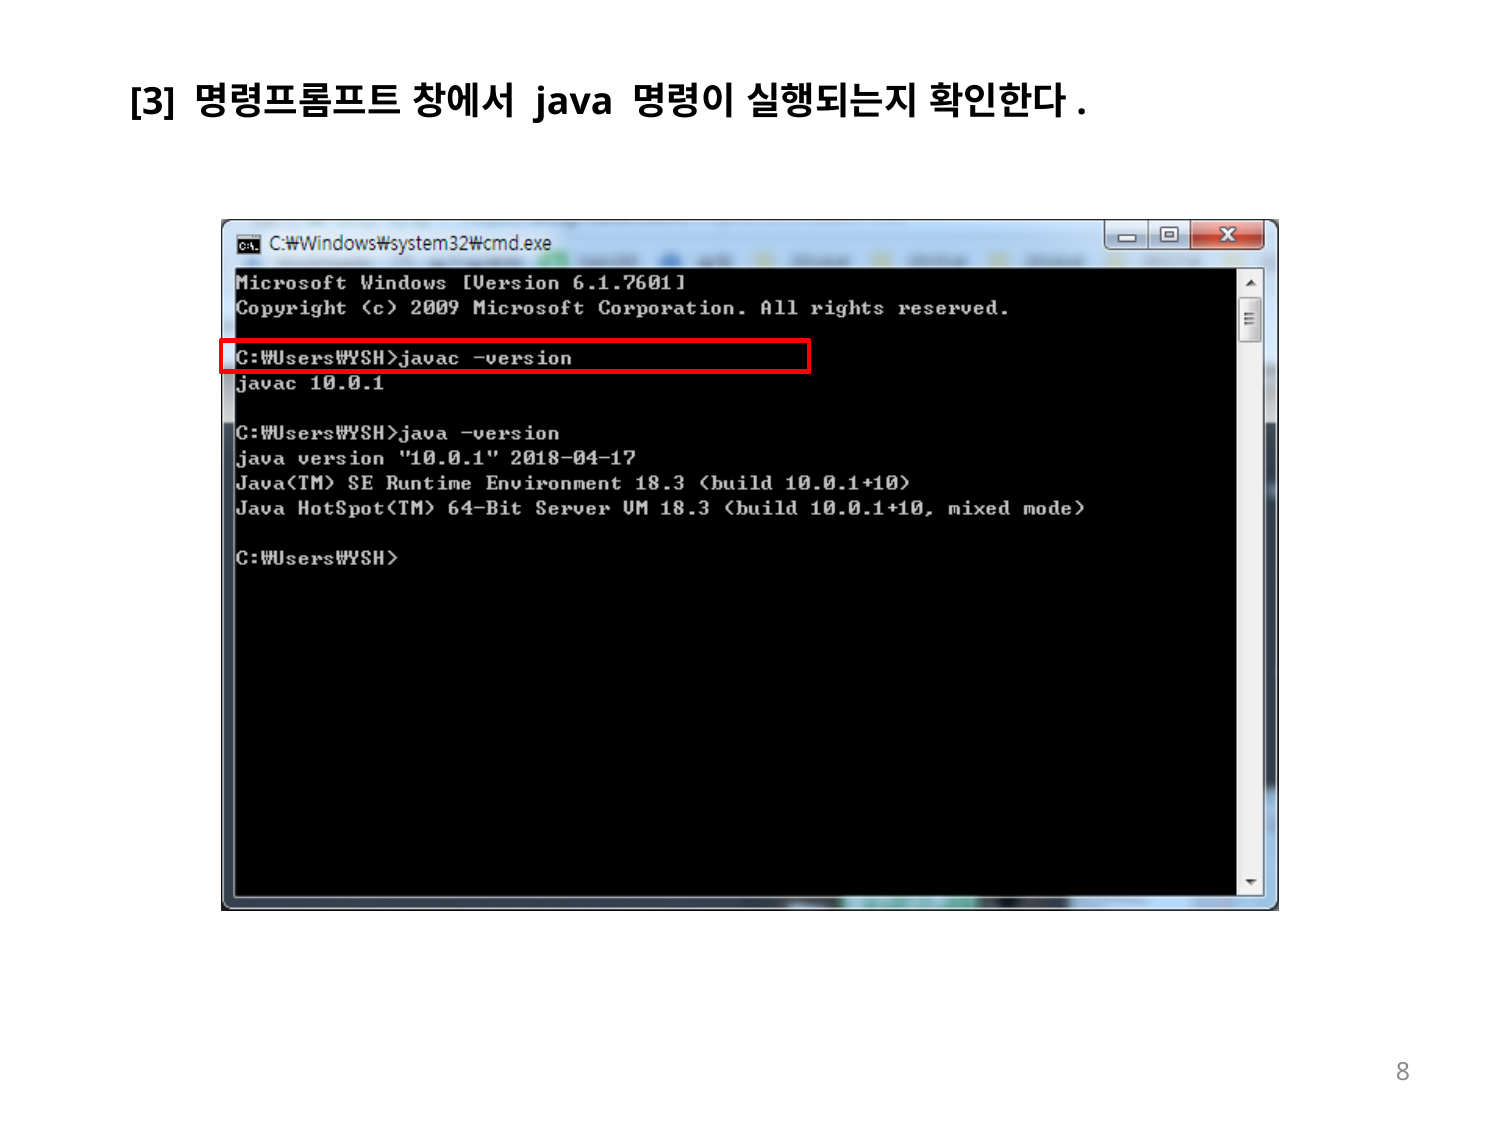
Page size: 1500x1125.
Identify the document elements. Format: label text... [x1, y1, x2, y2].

text_box [3] 명령프롬프트 창에서 java 명령이 실행되는지 확인한다. [113, 64, 1399, 130]
slide_number 8 [1074, 1042, 1425, 1103]
picture [220, 219, 1280, 911]
